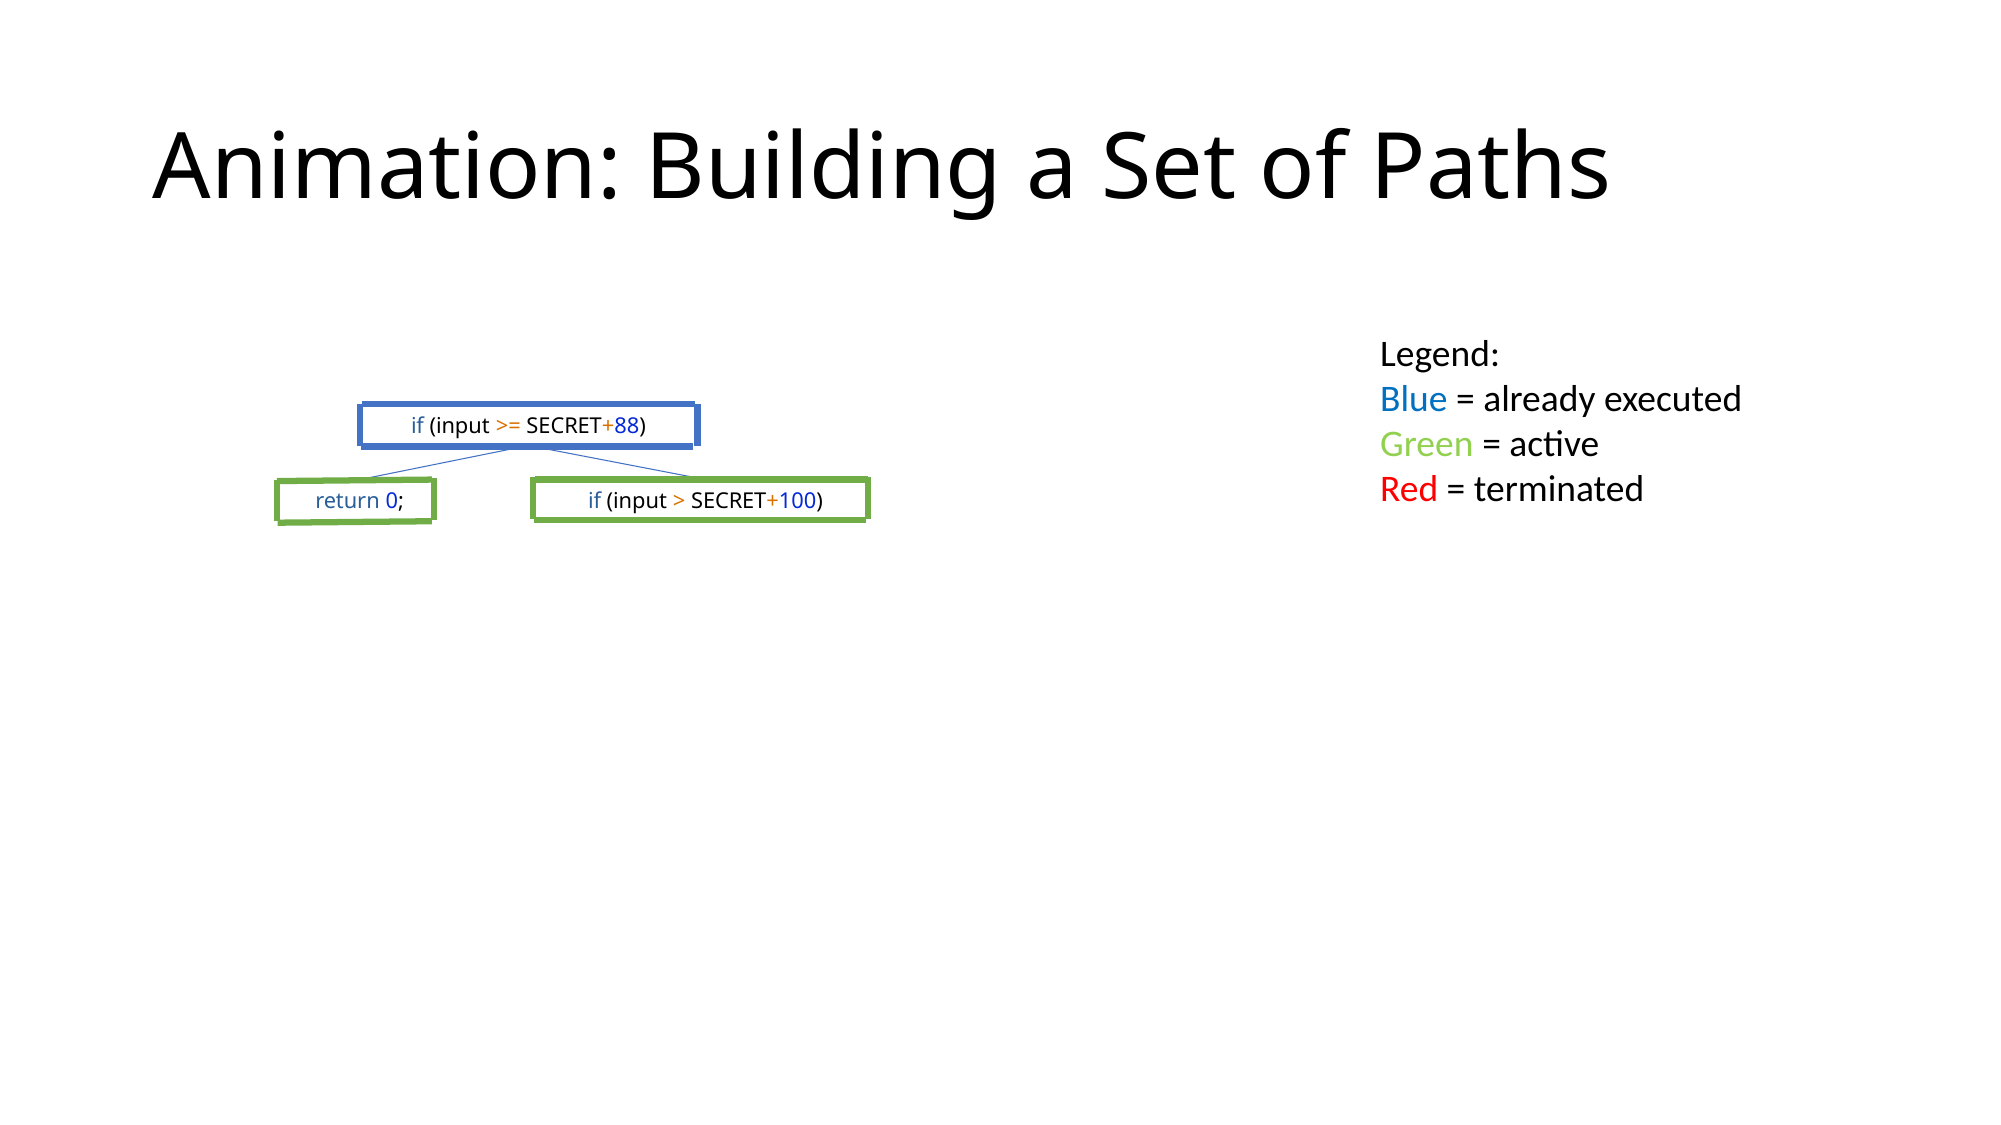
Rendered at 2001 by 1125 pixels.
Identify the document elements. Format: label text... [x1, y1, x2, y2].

title Animation: Building a Set of Paths [137, 59, 1863, 278]
text_box if (input >= SECRET+88) [396, 407, 661, 443]
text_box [359, 446, 529, 480]
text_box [529, 445, 706, 480]
text_box if (input > SECRET+100) [573, 483, 838, 517]
text_box return 0; [300, 483, 419, 519]
text_box Legend: Blue = already executed Green = active Red = terminated [1365, 322, 1758, 517]
